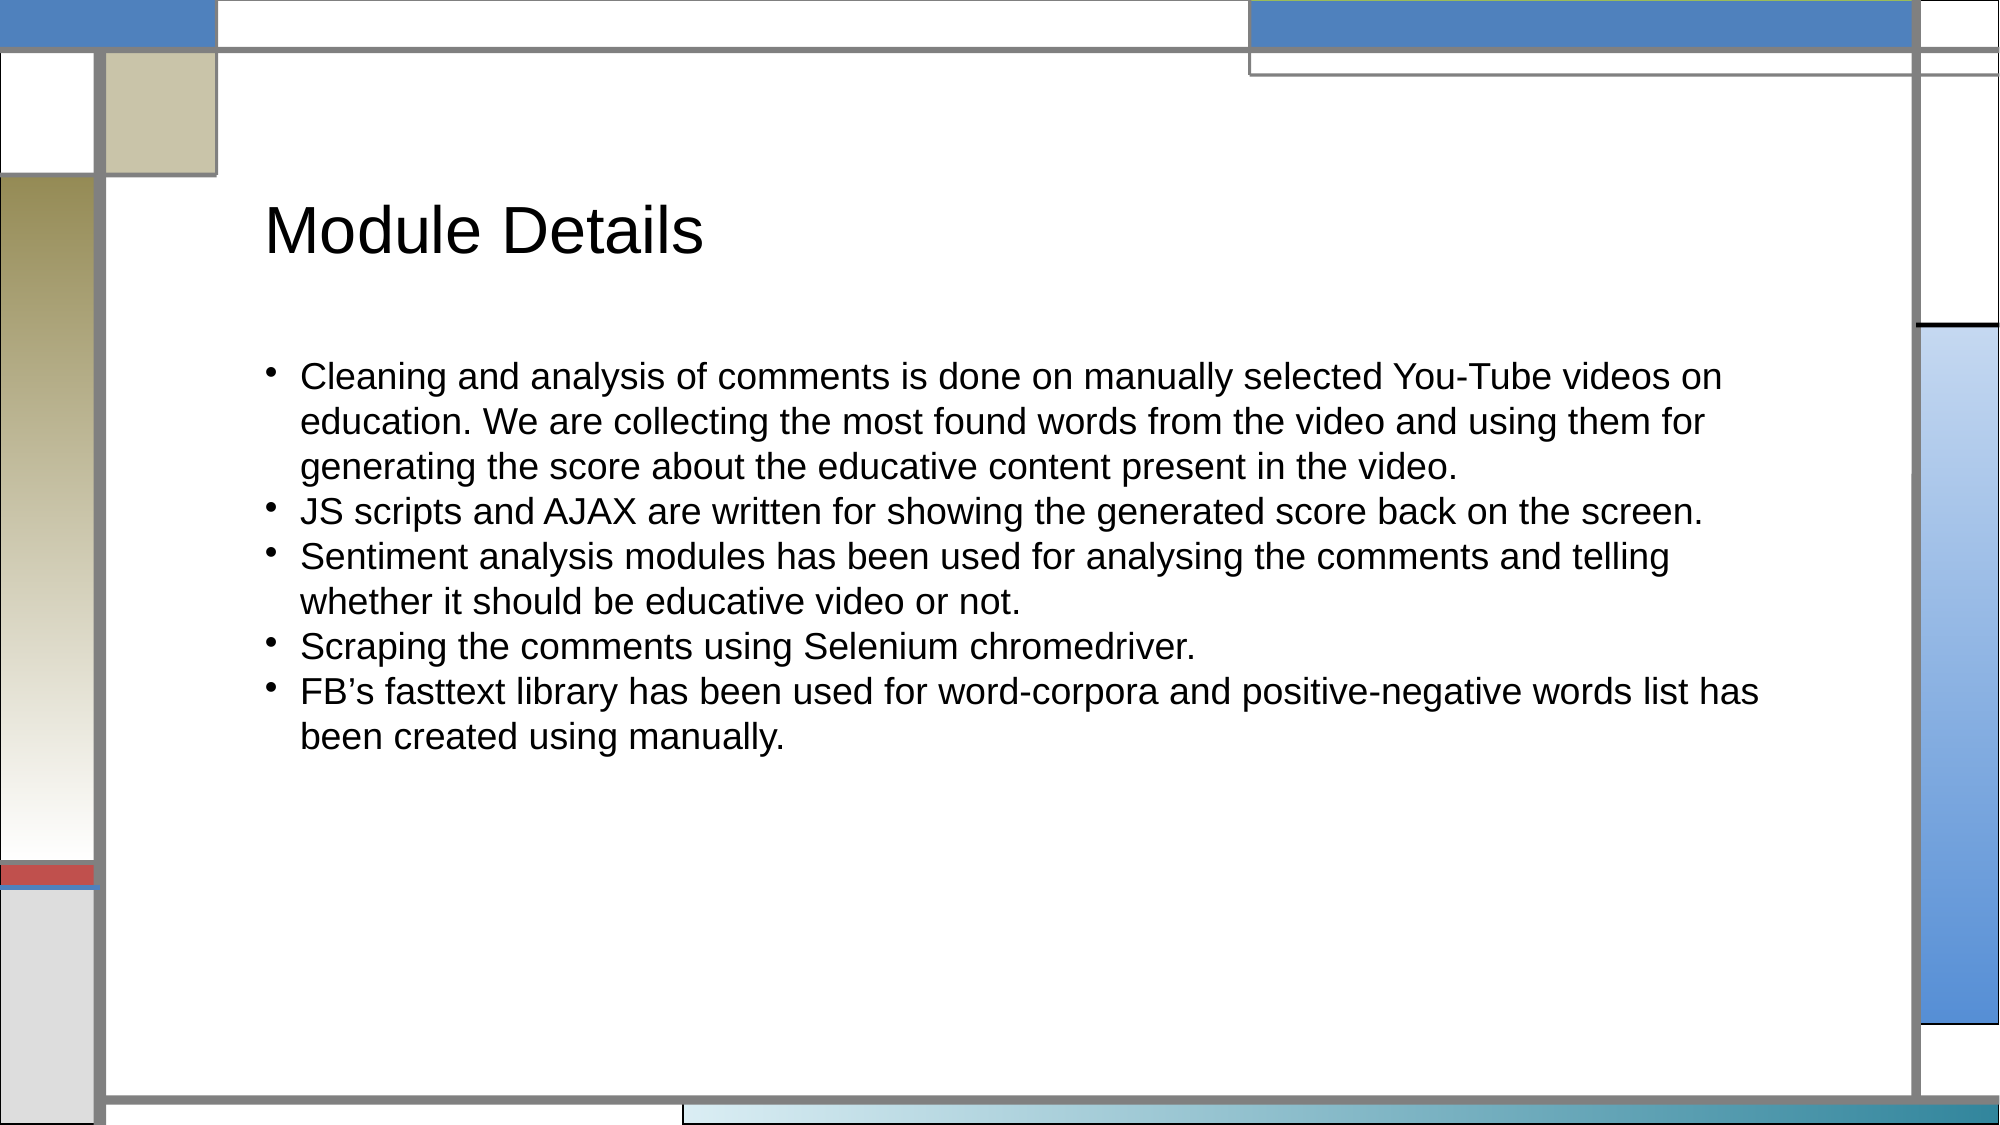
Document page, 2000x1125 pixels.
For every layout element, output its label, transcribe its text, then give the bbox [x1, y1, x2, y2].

text_box Module Details [249, 87, 1824, 275]
text_box Cleaning and analysis of comments is done on manually selected You-Tube videos on education. We are collecting the most found words from the video and using them for generating the score about the educative content present in the video. JS scripts and AJAX are written for showing the generated score back on the screen. Sentiment analysis modules has been used for analysing the comments and telling whether it should be educative video or not. Scraping the comments using Selenium chromedriver. FB’s fasttext library has been used for word-corpora and positive-negative words list has been created using manually. [249, 299, 1824, 987]
